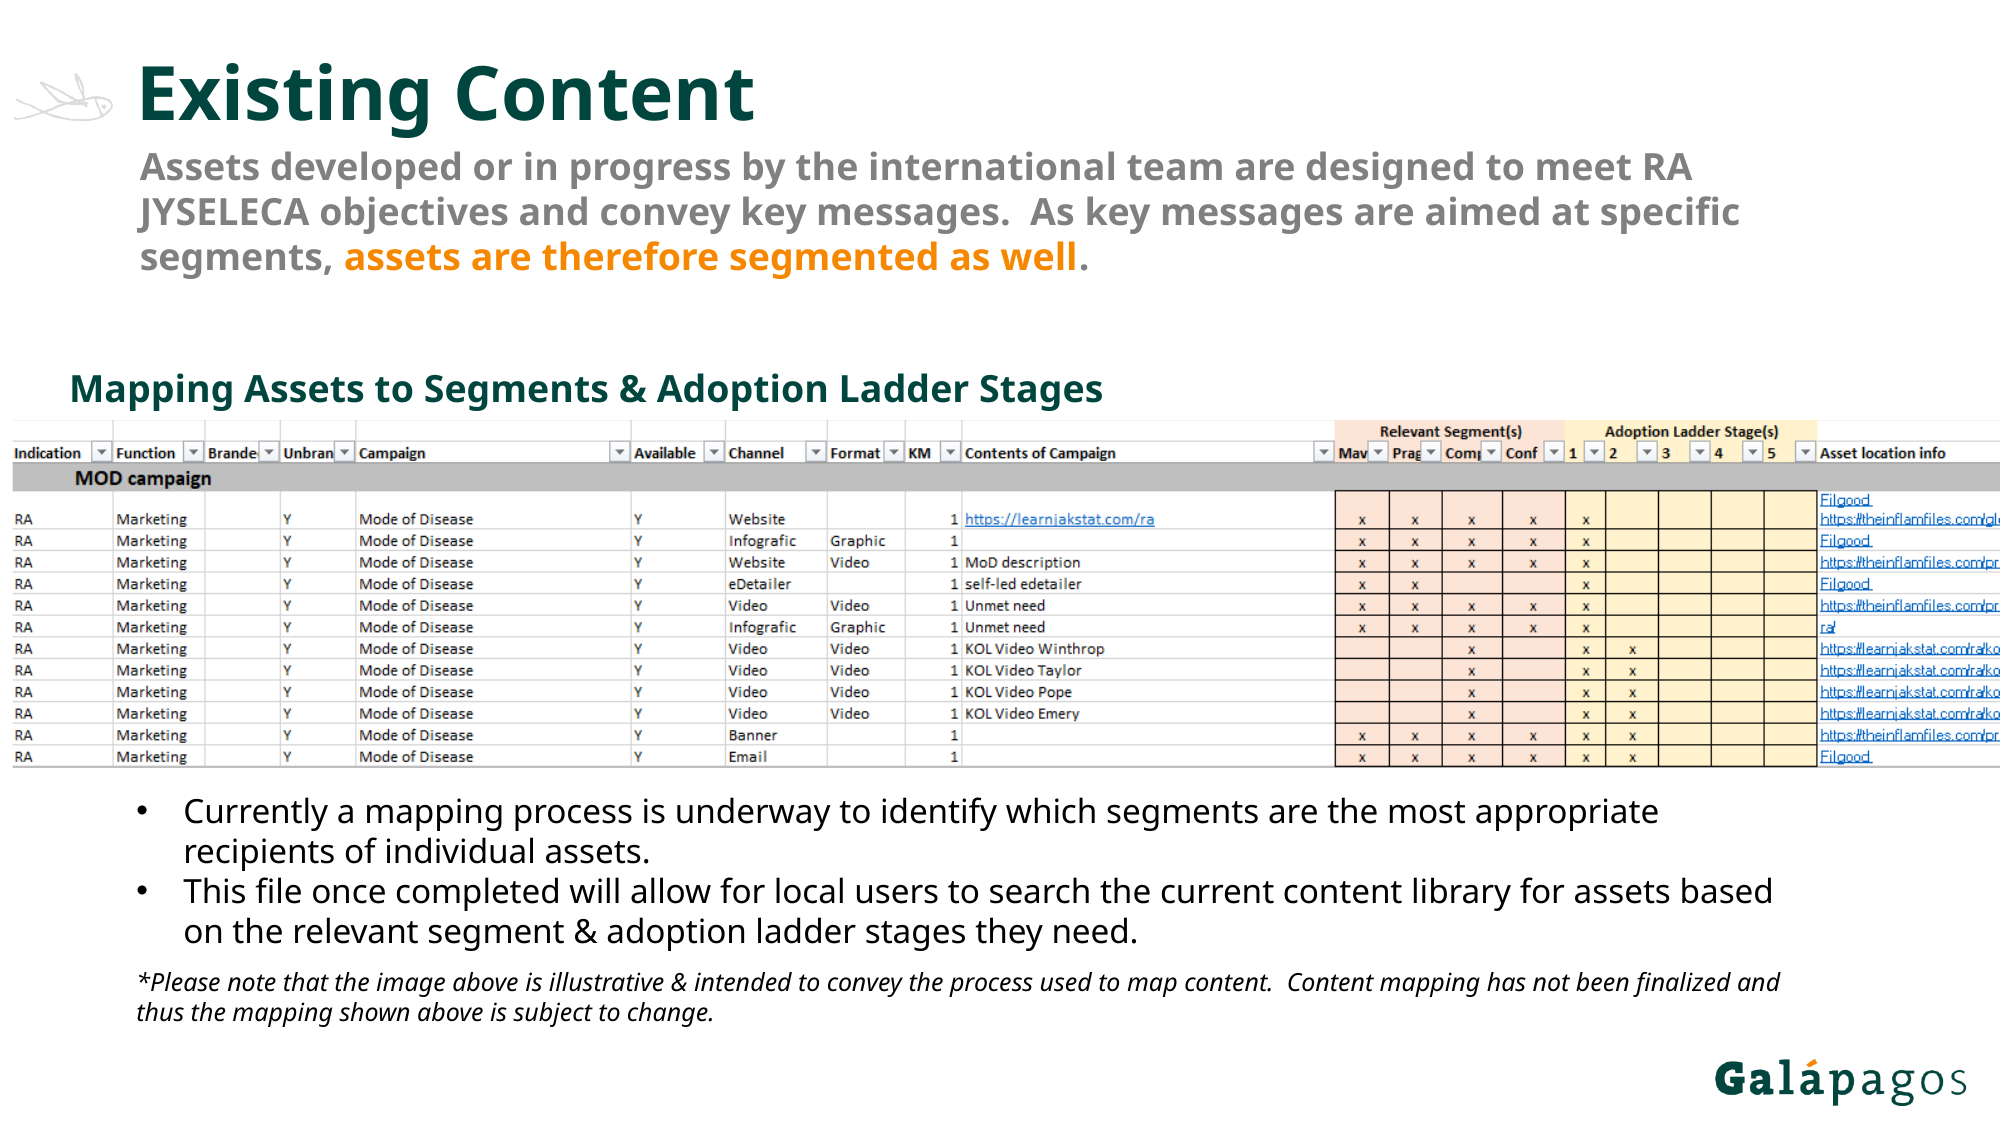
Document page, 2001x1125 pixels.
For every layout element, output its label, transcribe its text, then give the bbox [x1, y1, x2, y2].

picture [1714, 1057, 1967, 1107]
title Existing Content [121, 42, 1865, 269]
text_box Currently a mapping process is underway to identify which segments are the most appropriate recipients of individual assets. This file once completed will allow for local users to search the current content library for assets based on the relevant segment & adoption ladder stages they need. [121, 782, 1804, 958]
text_box Assets developed or in progress by the international team are designed to meet RA JYSELECA objectives and convey key messages. As key messages are aimed at specific segments, assets are therefore segmented as well. [124, 135, 1847, 286]
picture [14, 73, 113, 121]
picture [12, 419, 2000, 768]
text_box Mapping Assets to Segments & Adoption Ladder Stages [54, 357, 1737, 419]
text_box *Please note that the image above is illustrative & intended to convey the process used to map content. Content mapping has not been finalized and thus the mapping shown above is subject to change. [121, 959, 1804, 1035]
